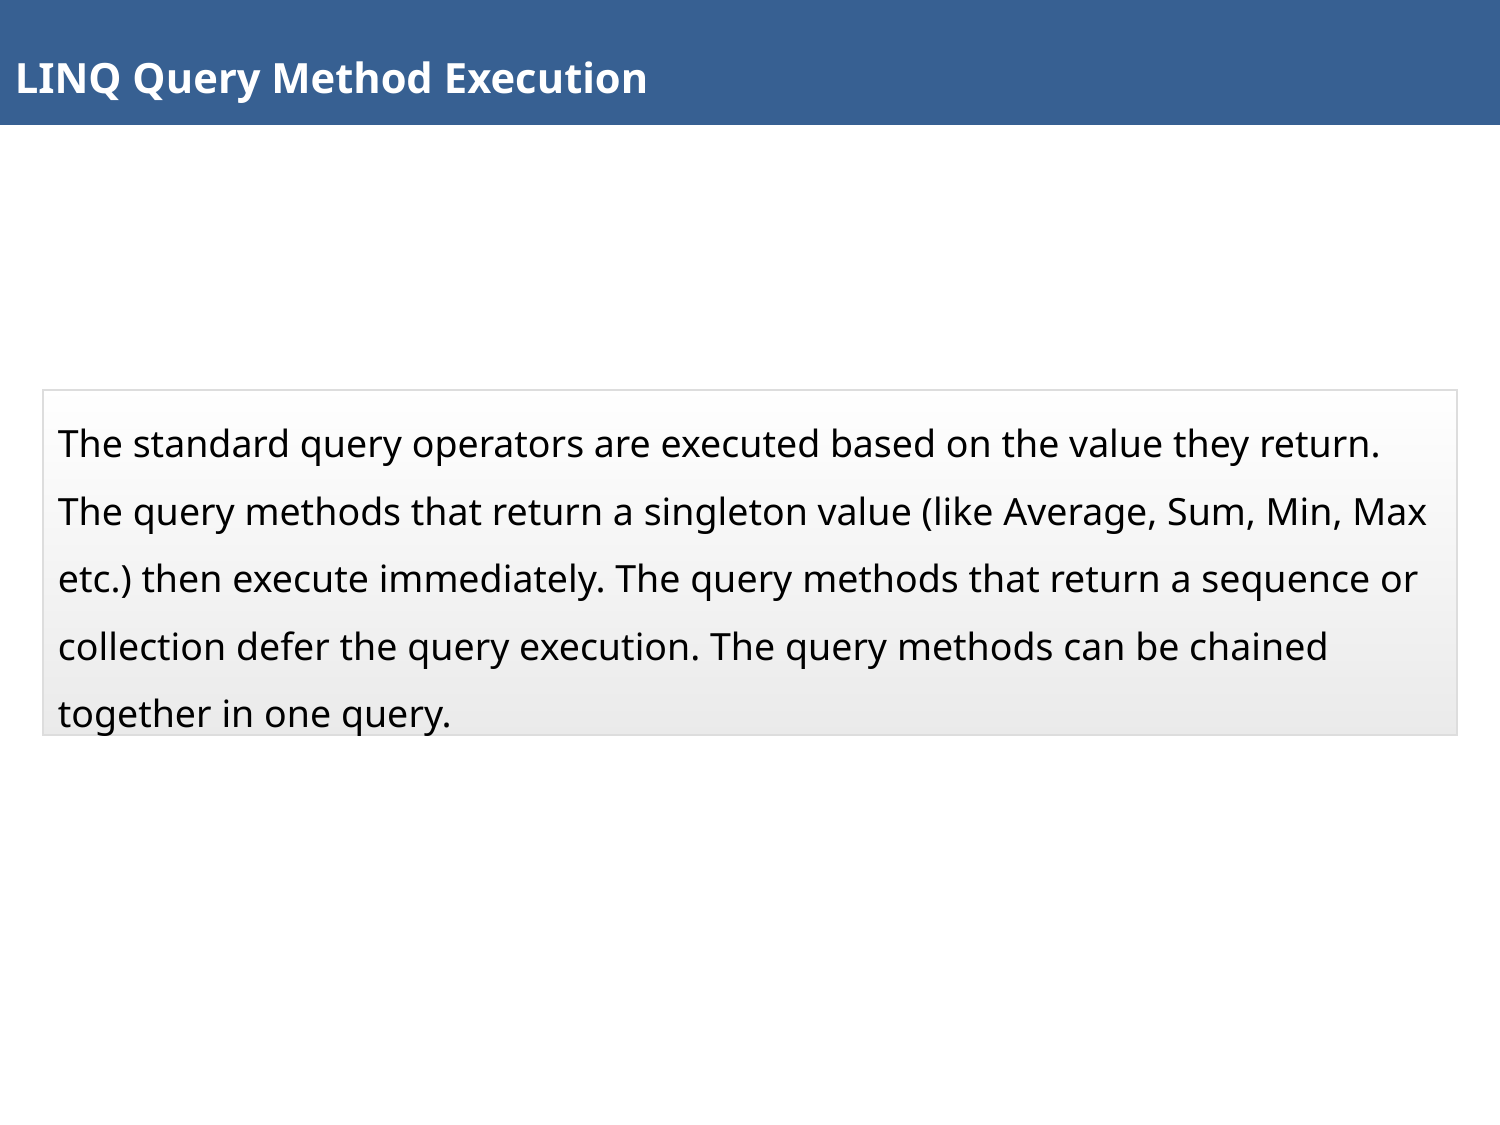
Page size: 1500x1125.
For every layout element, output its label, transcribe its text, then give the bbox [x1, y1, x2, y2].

text_box The standard query operators are executed based on the value they return. The query methods that return a singleton value (like Average, Sum, Min, Max etc.) then execute immediately. The query methods that return a sequence or collection defer the query execution. The query methods can be chained together in one query. [43, 390, 1457, 735]
text_box LINQ Query Method Execution [0, 19, 1500, 109]
